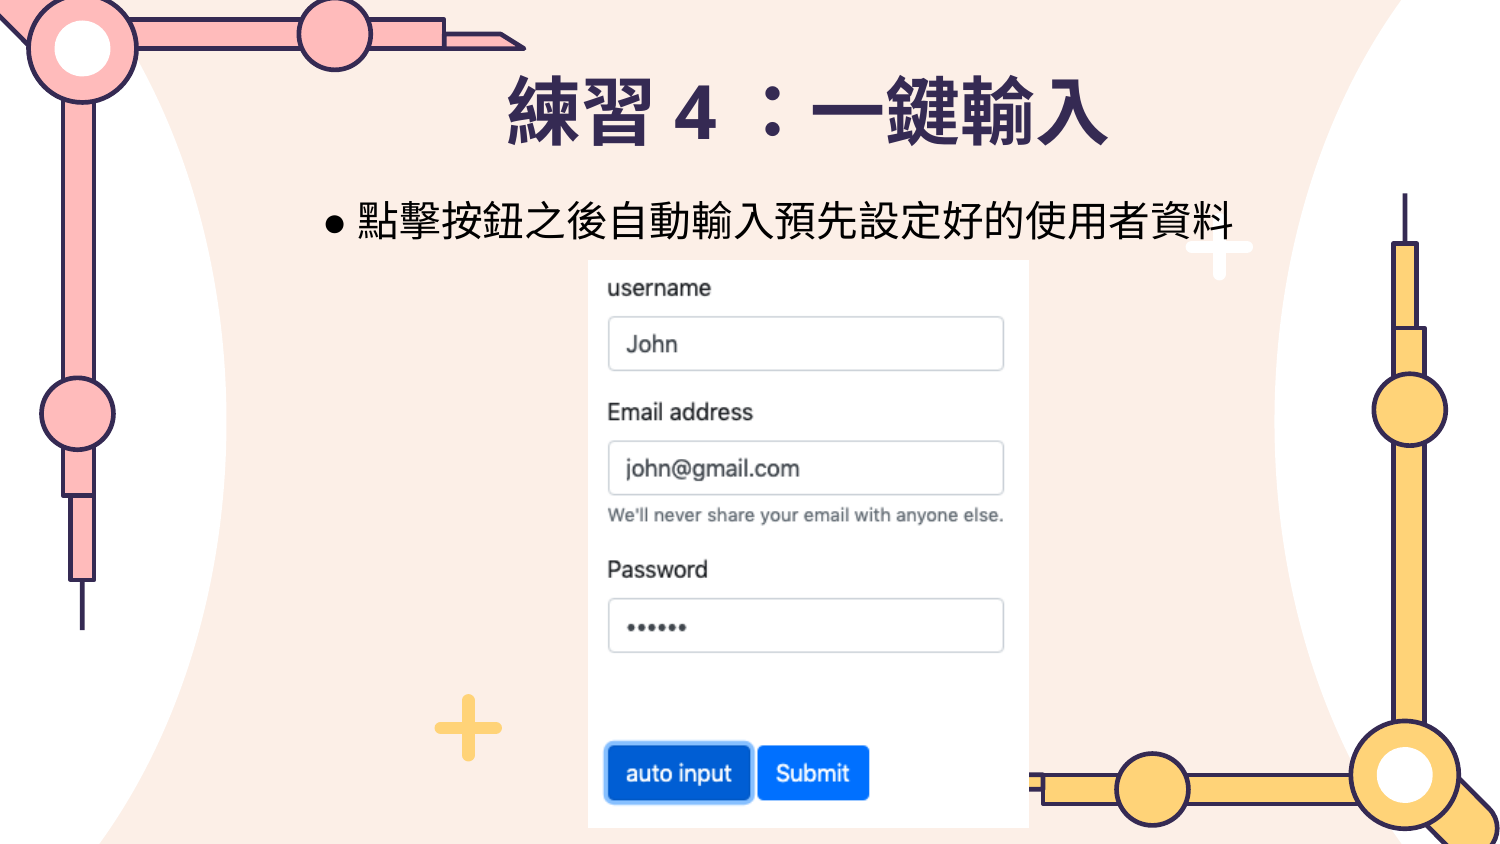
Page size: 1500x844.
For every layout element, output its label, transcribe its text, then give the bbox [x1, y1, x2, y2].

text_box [962, 193, 1500, 844]
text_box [0, 0, 525, 631]
text_box ●點擊按鈕之後自動輸入預先設定好的使用者資料 [529, 171, 1368, 296]
picture [588, 259, 1029, 829]
title 練習4：一鍵輸入 [529, 62, 1146, 158]
